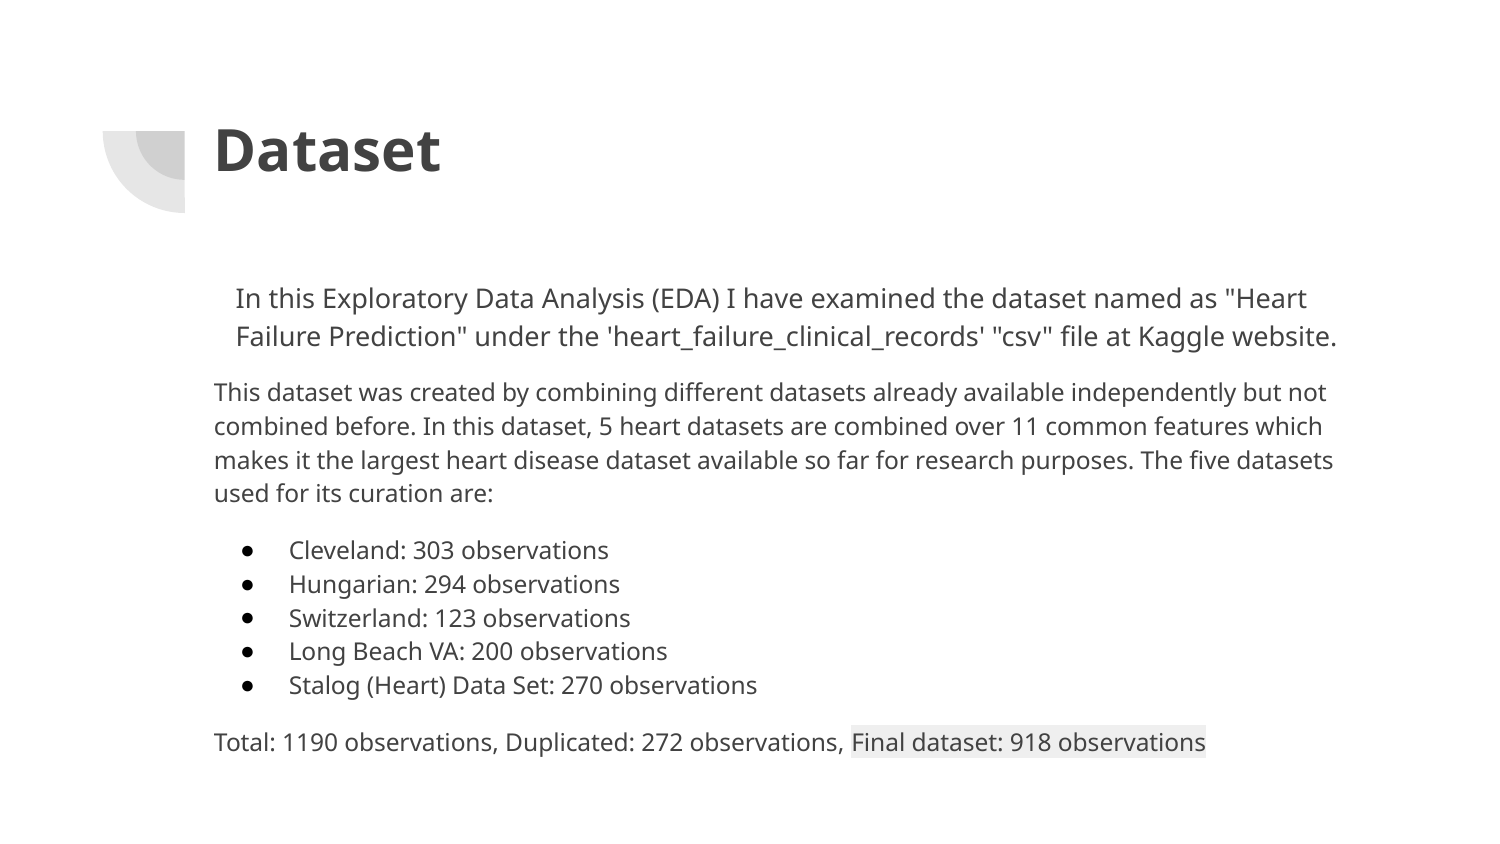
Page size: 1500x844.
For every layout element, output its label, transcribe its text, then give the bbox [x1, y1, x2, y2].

list This dataset was created by combining different datasets already available independently but not combined before. In this dataset, 5 heart datasets are combined over 11 common features which makes it the largest heart disease dataset available so far for research purposes. The five datasets used for its curation are: Cleveland: 303 observations Hungarian: 294 observations Switzerland: 123 observations Long Beach VA: 200 observations Stalog (Heart) Data Set: 270 observations Total: 1190 observations, Duplicated: 272 observations, Final dataset: 918 observations [213, 357, 1368, 775]
text_box In this Exploratory Data Analysis (EDA) I have examined the dataset named as "Heart Failure Prediction" under the 'heart_failure_clinical_records' "csv" file at Kaggle website. [220, 262, 1361, 367]
title Dataset [213, 98, 1368, 263]
